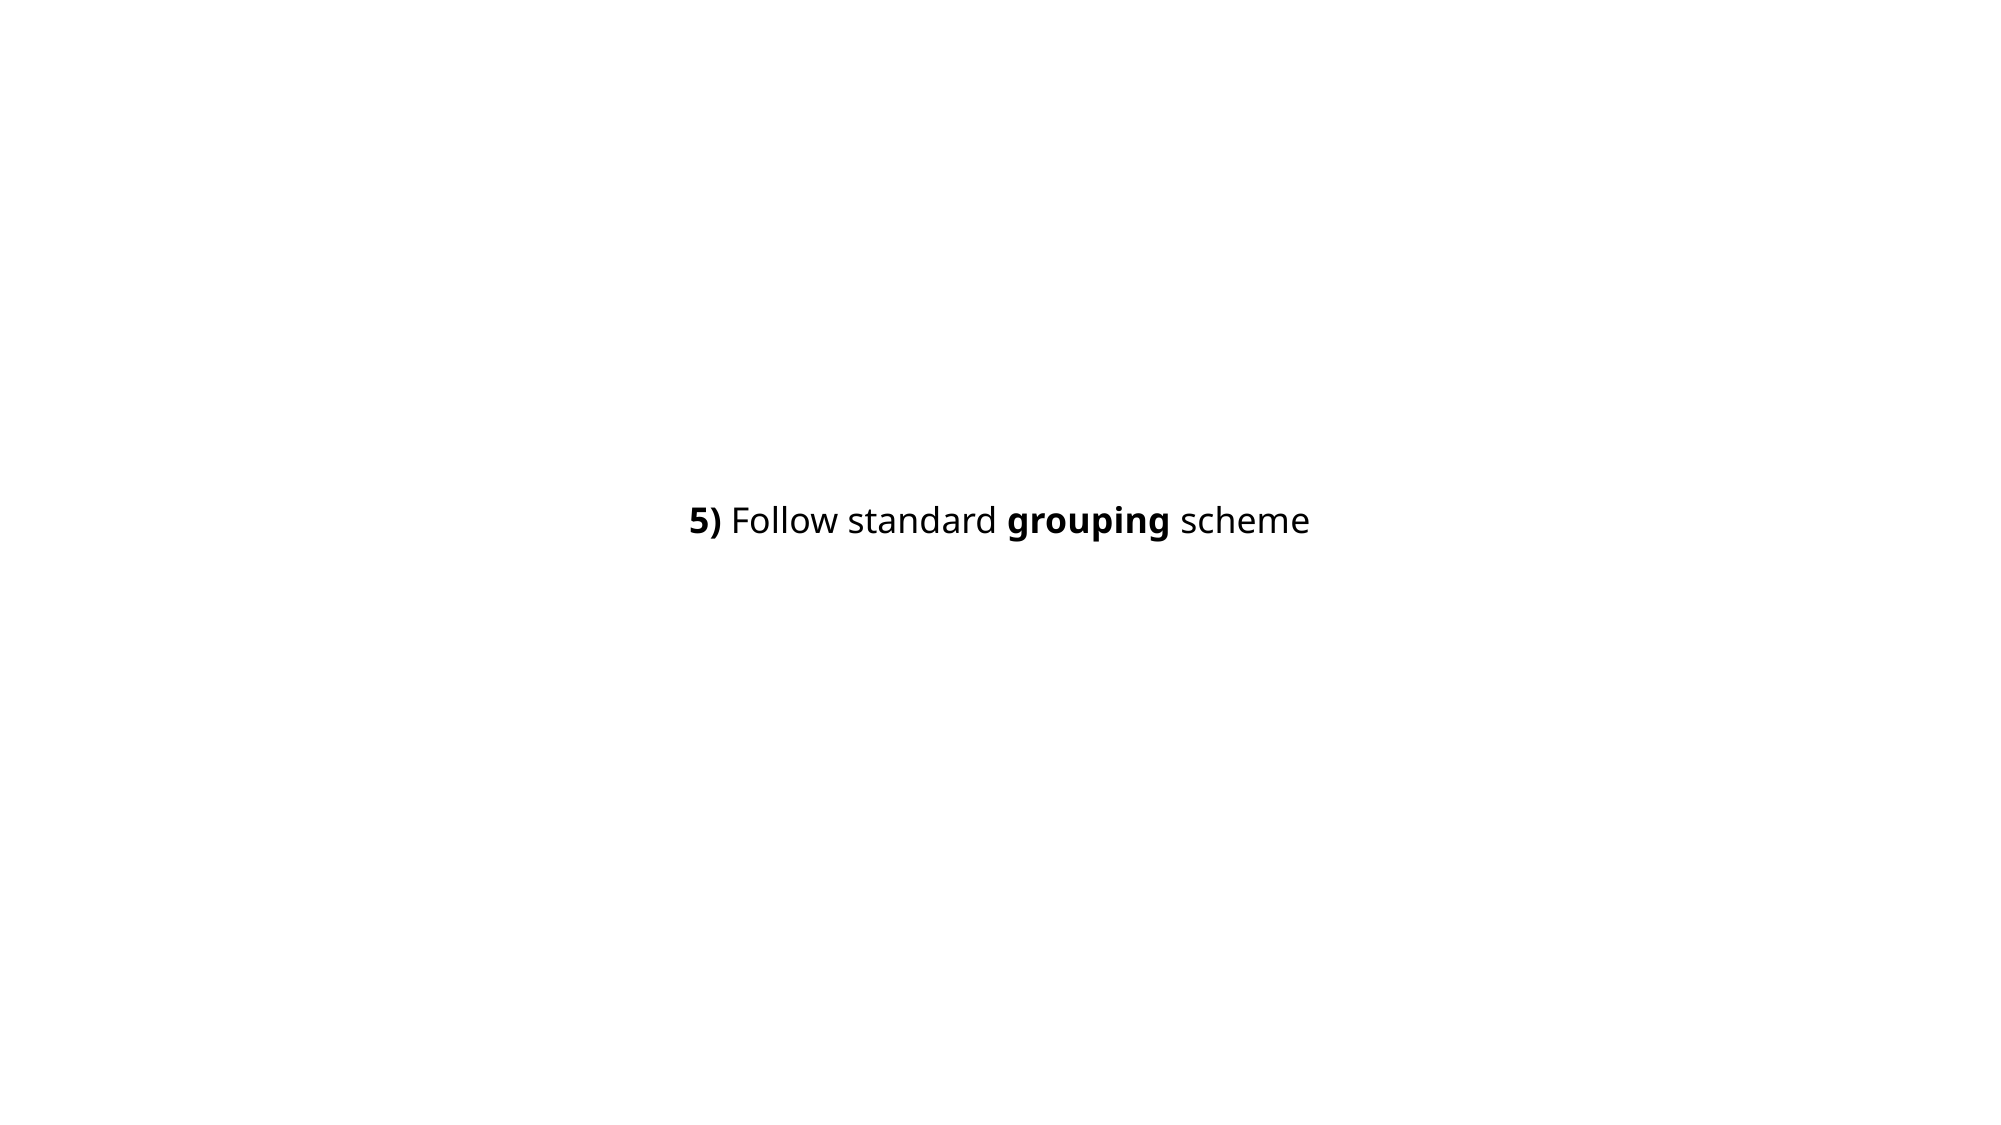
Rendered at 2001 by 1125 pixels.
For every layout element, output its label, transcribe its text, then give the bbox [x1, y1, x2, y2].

title 5) Follow standard grouping scheme [326, 456, 1674, 669]
